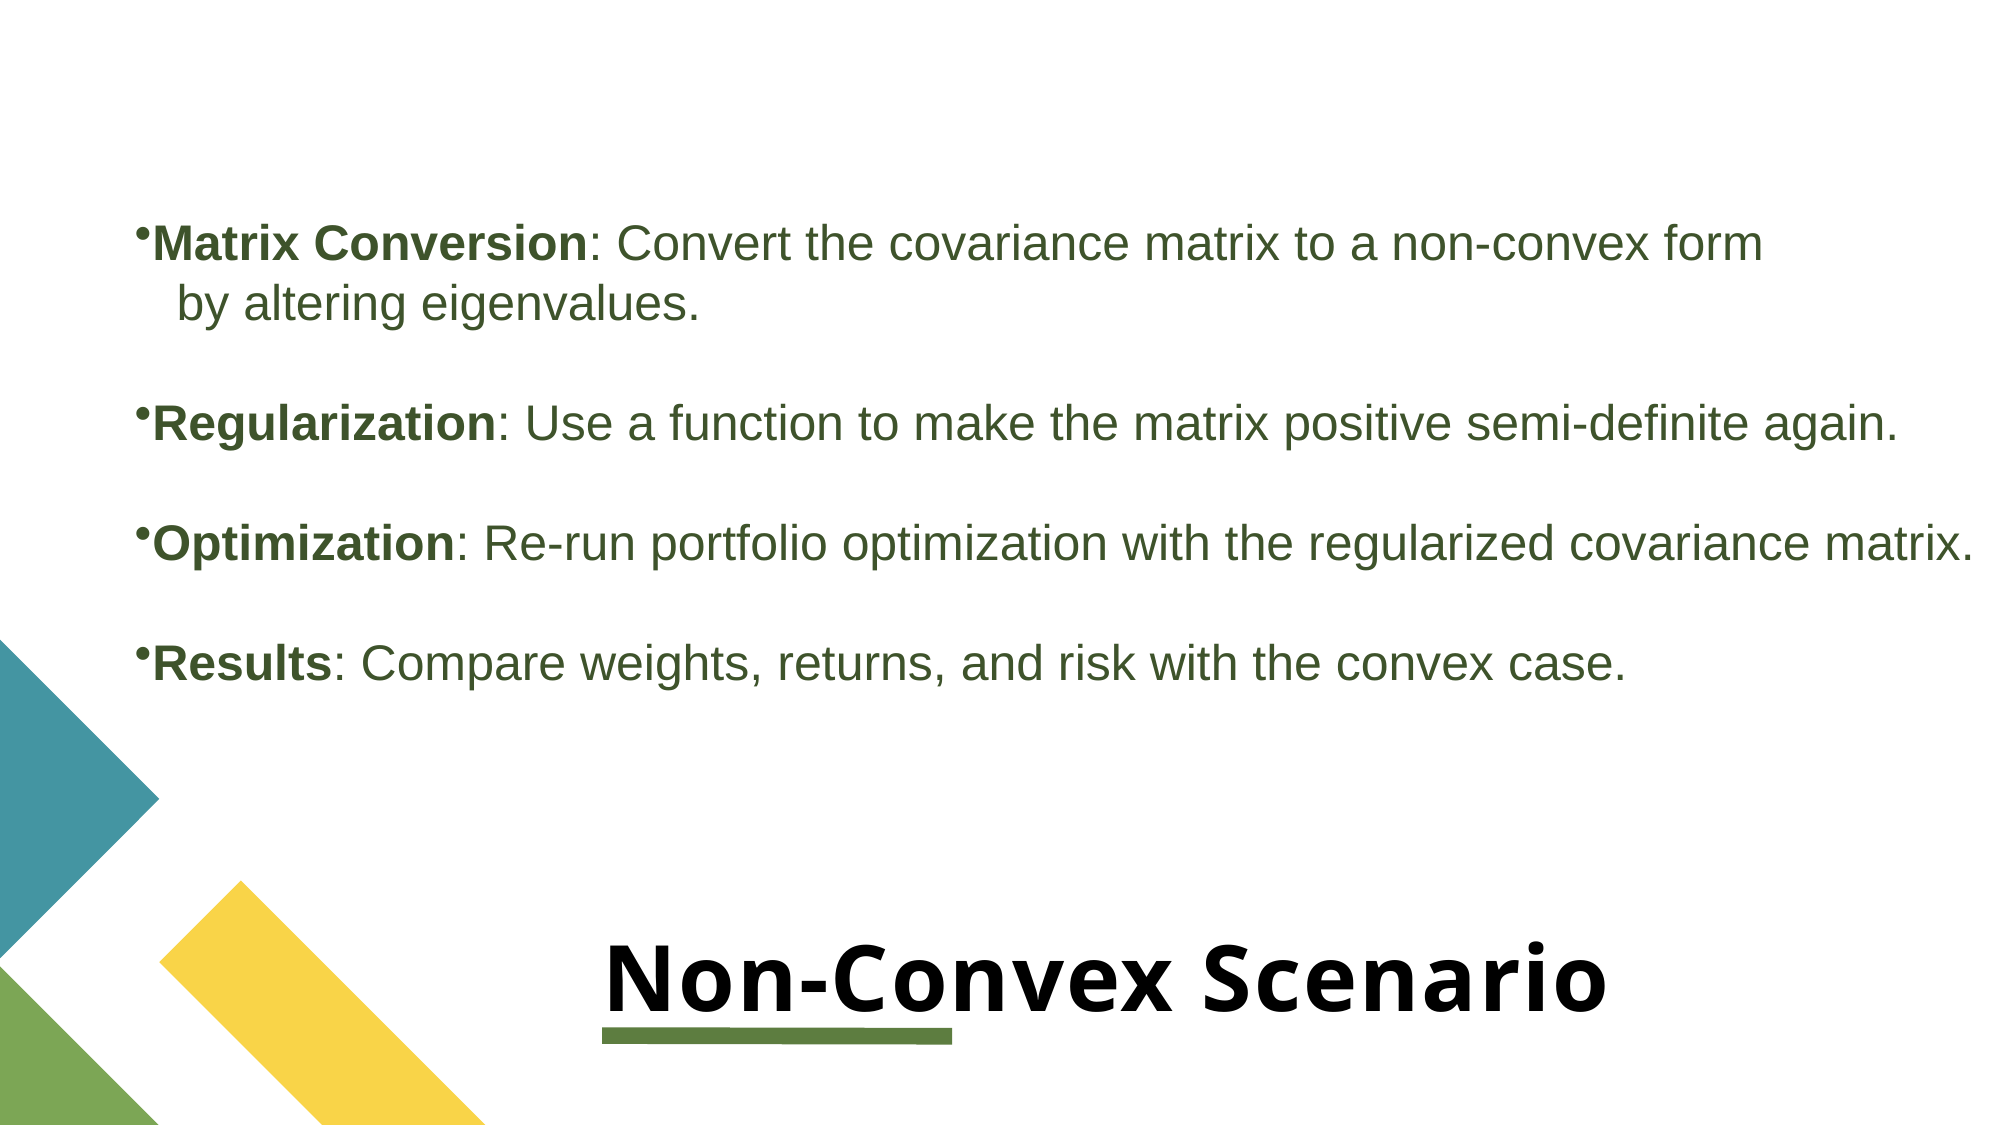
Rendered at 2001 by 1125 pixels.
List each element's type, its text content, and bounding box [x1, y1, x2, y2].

text_box Matrix Conversion: Convert the covariance matrix to a non-convex form by altering eigenvalues. Regularization: Use a function to make the matrix positive semi-definite again. Optimization: Re-run portfolio optimization with the regularized covariance matrix. Results: Compare weights, returns, and risk with the convex case. [119, 202, 1991, 698]
title Non-Convex Scenario [602, 802, 1904, 1030]
